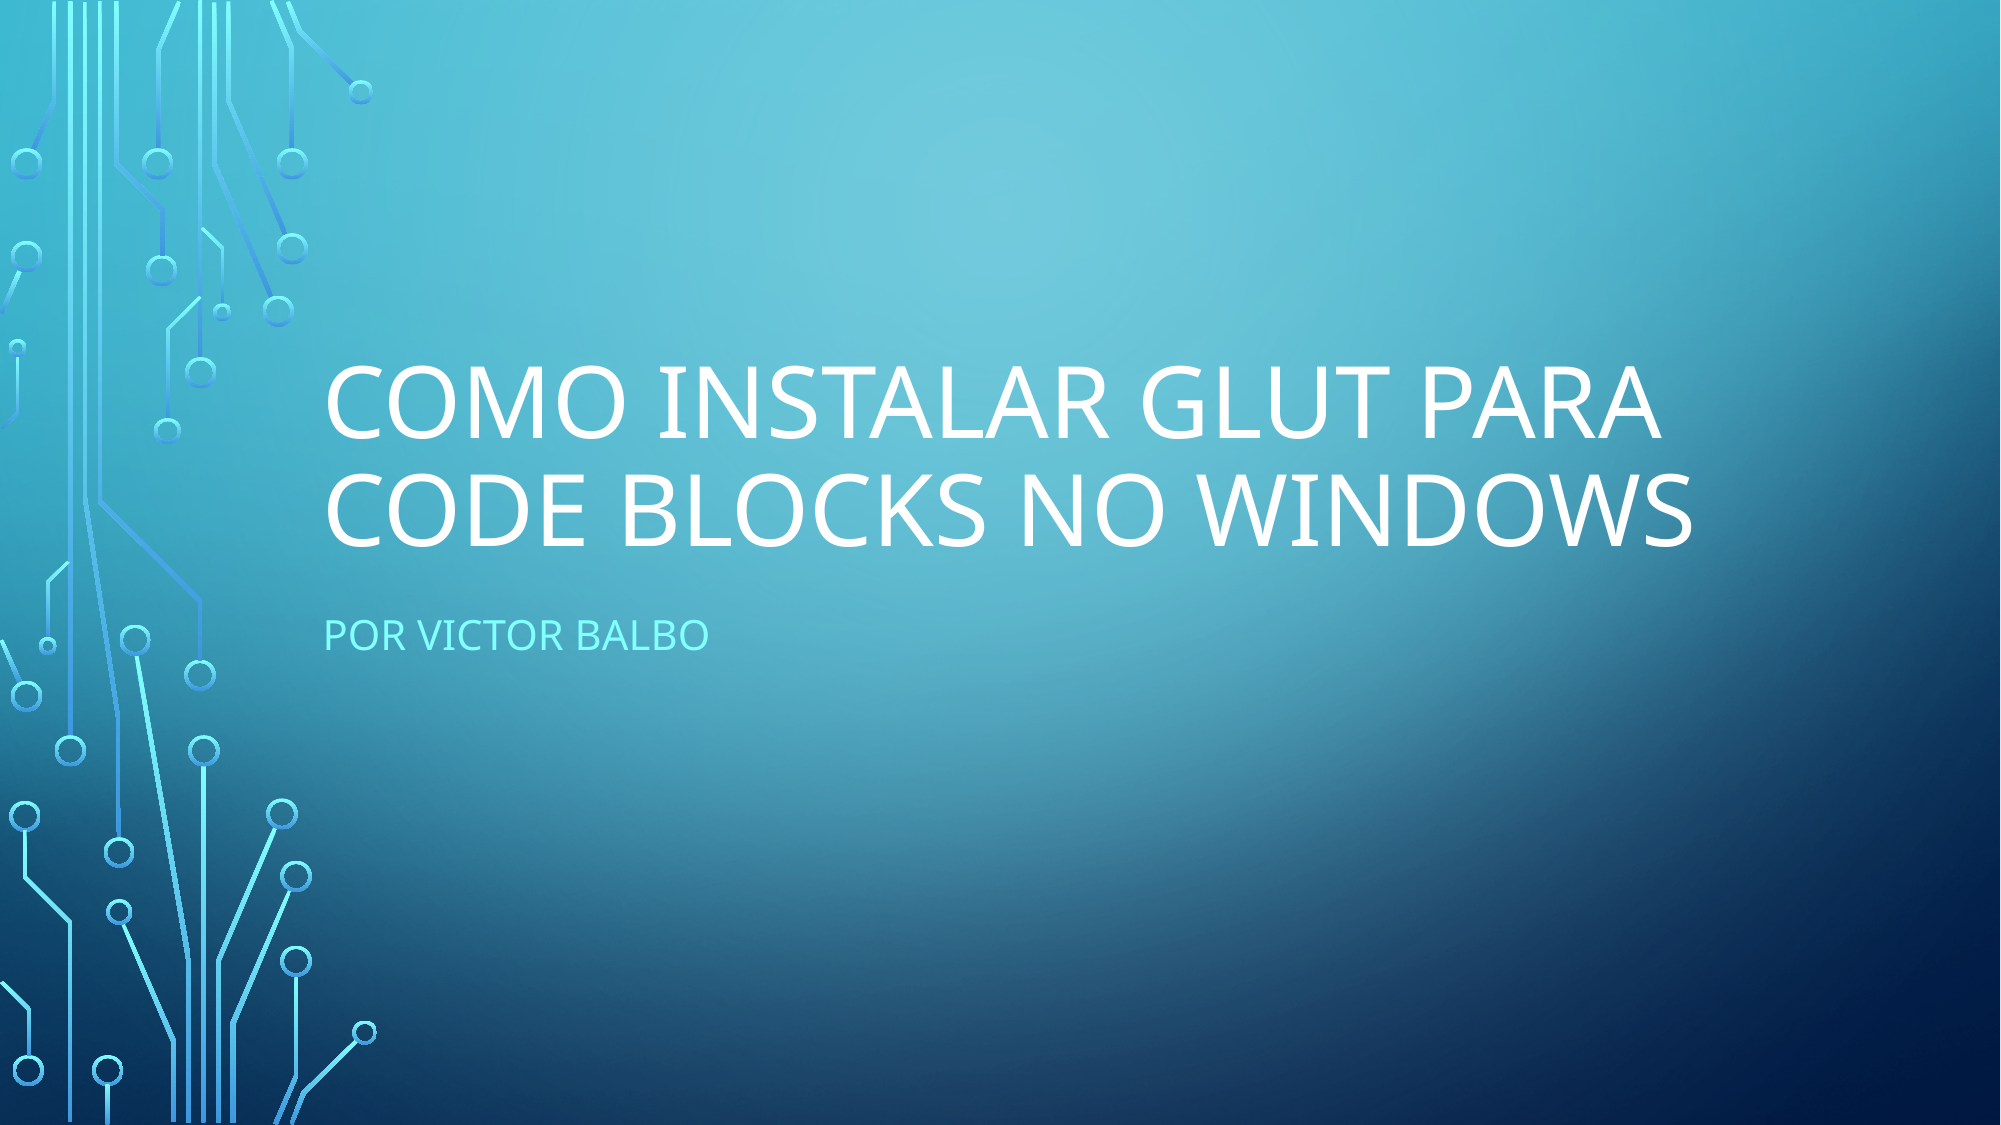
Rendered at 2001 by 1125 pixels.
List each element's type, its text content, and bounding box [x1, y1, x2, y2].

subtitle Por Victor Balbo [307, 590, 1750, 863]
title Como Instalar Glut para Code Blocks no WIndows [307, 184, 1750, 576]
